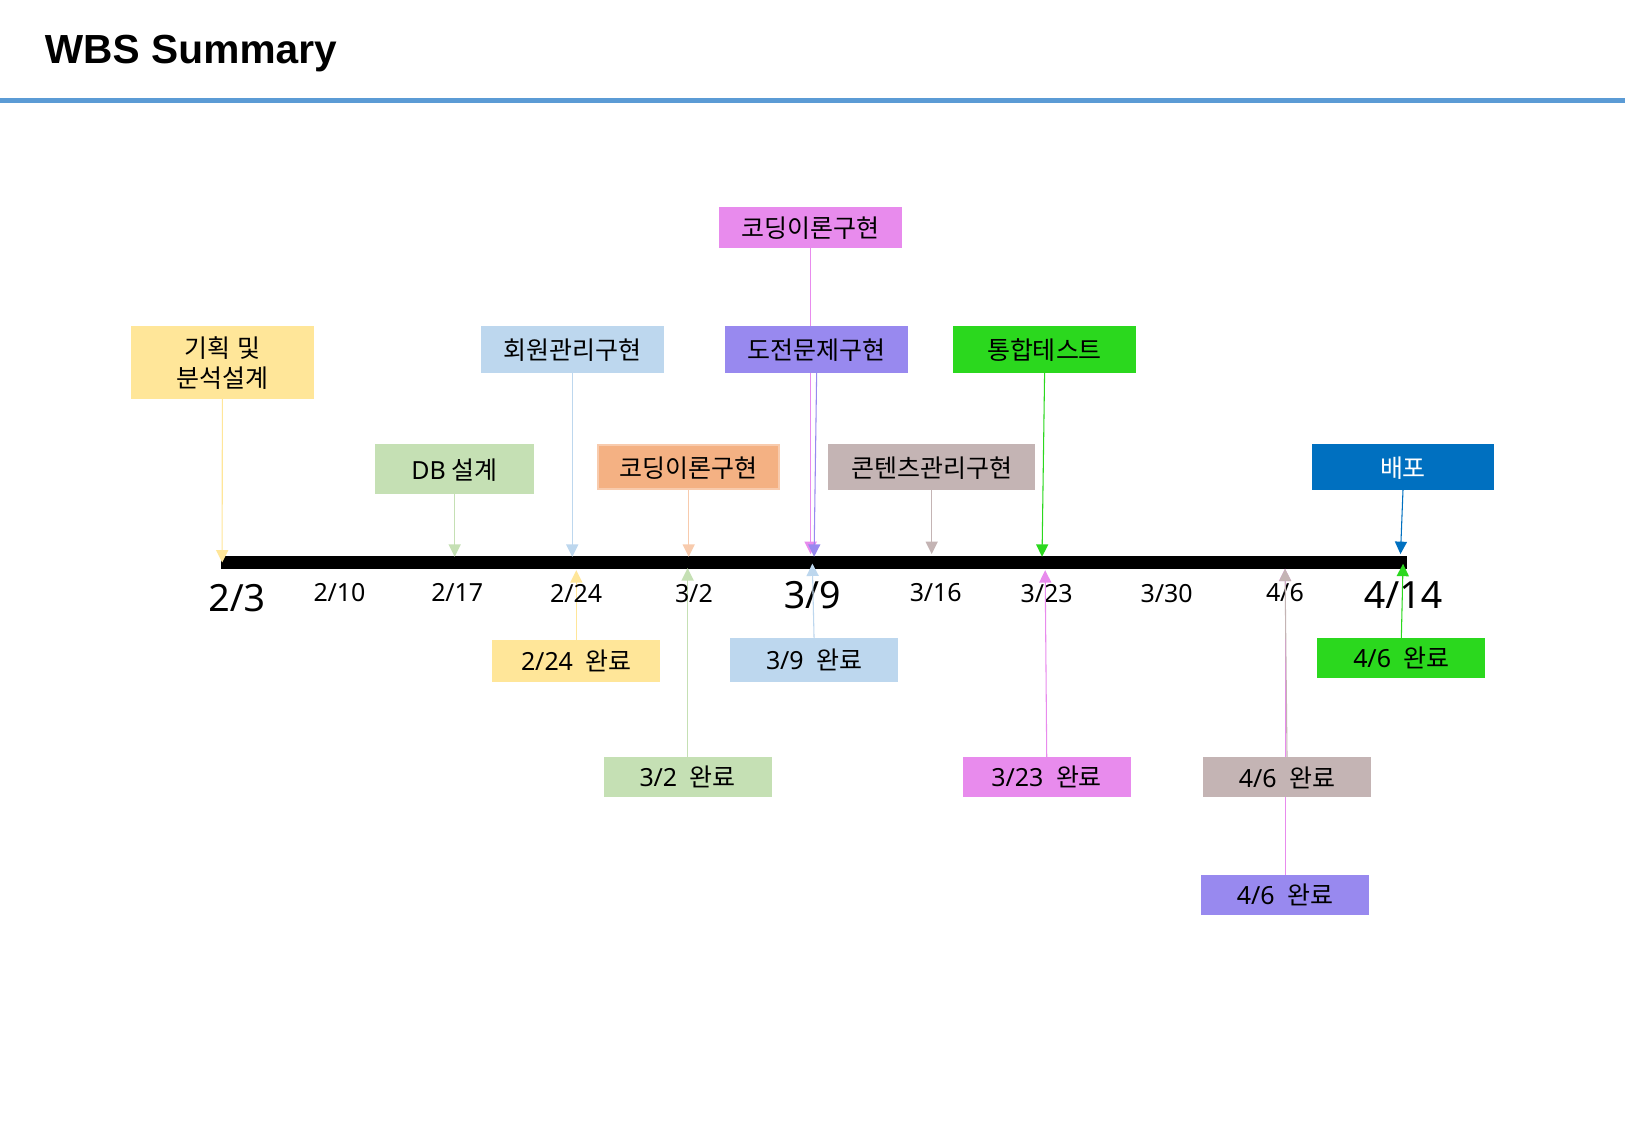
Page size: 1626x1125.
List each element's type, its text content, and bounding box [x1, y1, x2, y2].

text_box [493, 570, 604, 681]
text_box 3/16 [898, 569, 977, 614]
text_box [481, 327, 663, 557]
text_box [731, 563, 898, 681]
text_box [954, 327, 1136, 557]
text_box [726, 327, 908, 557]
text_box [963, 570, 1130, 796]
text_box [598, 444, 726, 557]
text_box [1203, 570, 1371, 797]
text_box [829, 444, 954, 554]
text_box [375, 445, 481, 557]
text_box 2/3 [193, 566, 281, 627]
text_box 2/17 [416, 569, 499, 614]
text_box 3/30 [1130, 570, 1201, 615]
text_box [1201, 568, 1369, 914]
text_box 기획 및 분석설계 [131, 326, 314, 399]
text_box 2/10 [298, 569, 381, 614]
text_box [1312, 444, 1494, 554]
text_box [1318, 563, 1485, 677]
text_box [720, 208, 902, 554]
text_box [221, 556, 1407, 569]
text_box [604, 568, 771, 796]
text_box [44, 131, 1108, 234]
title WBS Summary [44, 0, 1108, 102]
